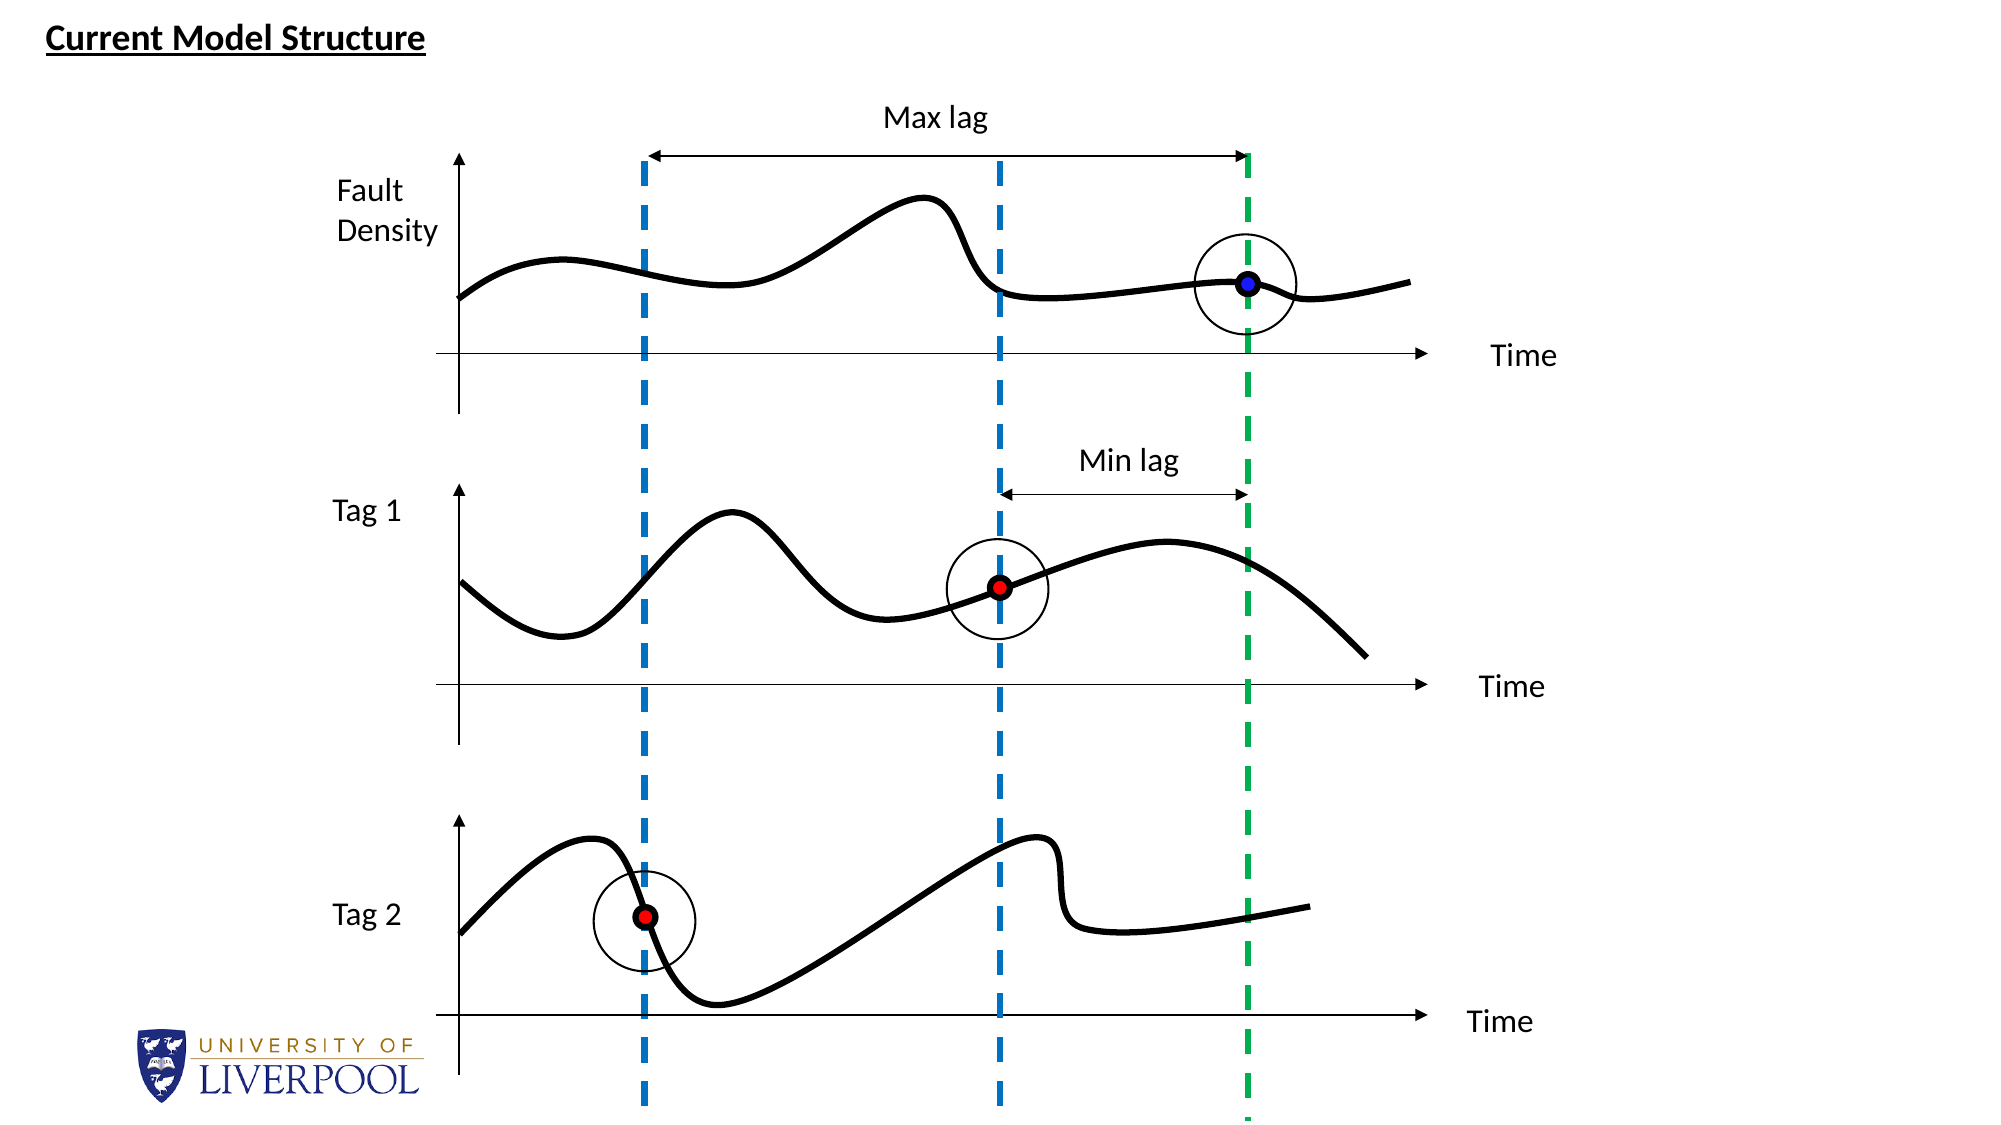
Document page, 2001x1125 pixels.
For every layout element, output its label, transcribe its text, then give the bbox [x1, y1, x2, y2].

text_box [1249, 233, 1298, 336]
text_box [460, 580, 644, 637]
text_box Time [1451, 991, 1549, 1046]
picture [137, 1029, 424, 1103]
text_box [592, 870, 644, 973]
text_box [645, 512, 958, 624]
text_box [1193, 233, 1247, 336]
text_box Tag 2 [317, 885, 417, 940]
text_box [460, 838, 631, 935]
text_box [1249, 562, 1368, 658]
text_box [1001, 837, 1247, 933]
text_box Time [1463, 656, 1561, 712]
text_box [667, 848, 999, 1006]
text_box Max lag [868, 87, 1004, 143]
text_box Fault Density [322, 160, 454, 256]
text_box [1001, 538, 1050, 641]
text_box [645, 870, 697, 973]
text_box [645, 197, 999, 296]
text_box [1249, 906, 1311, 918]
text_box [945, 538, 999, 641]
text_box Min lag [1063, 430, 1195, 485]
text_box Tag 1 [317, 481, 417, 536]
text_box Time [1475, 325, 1573, 381]
text_box [1030, 541, 1247, 648]
text_box [1296, 281, 1411, 300]
text_box [460, 259, 644, 300]
text_box Current Model Structure [30, 5, 557, 66]
text_box [1001, 284, 1193, 299]
